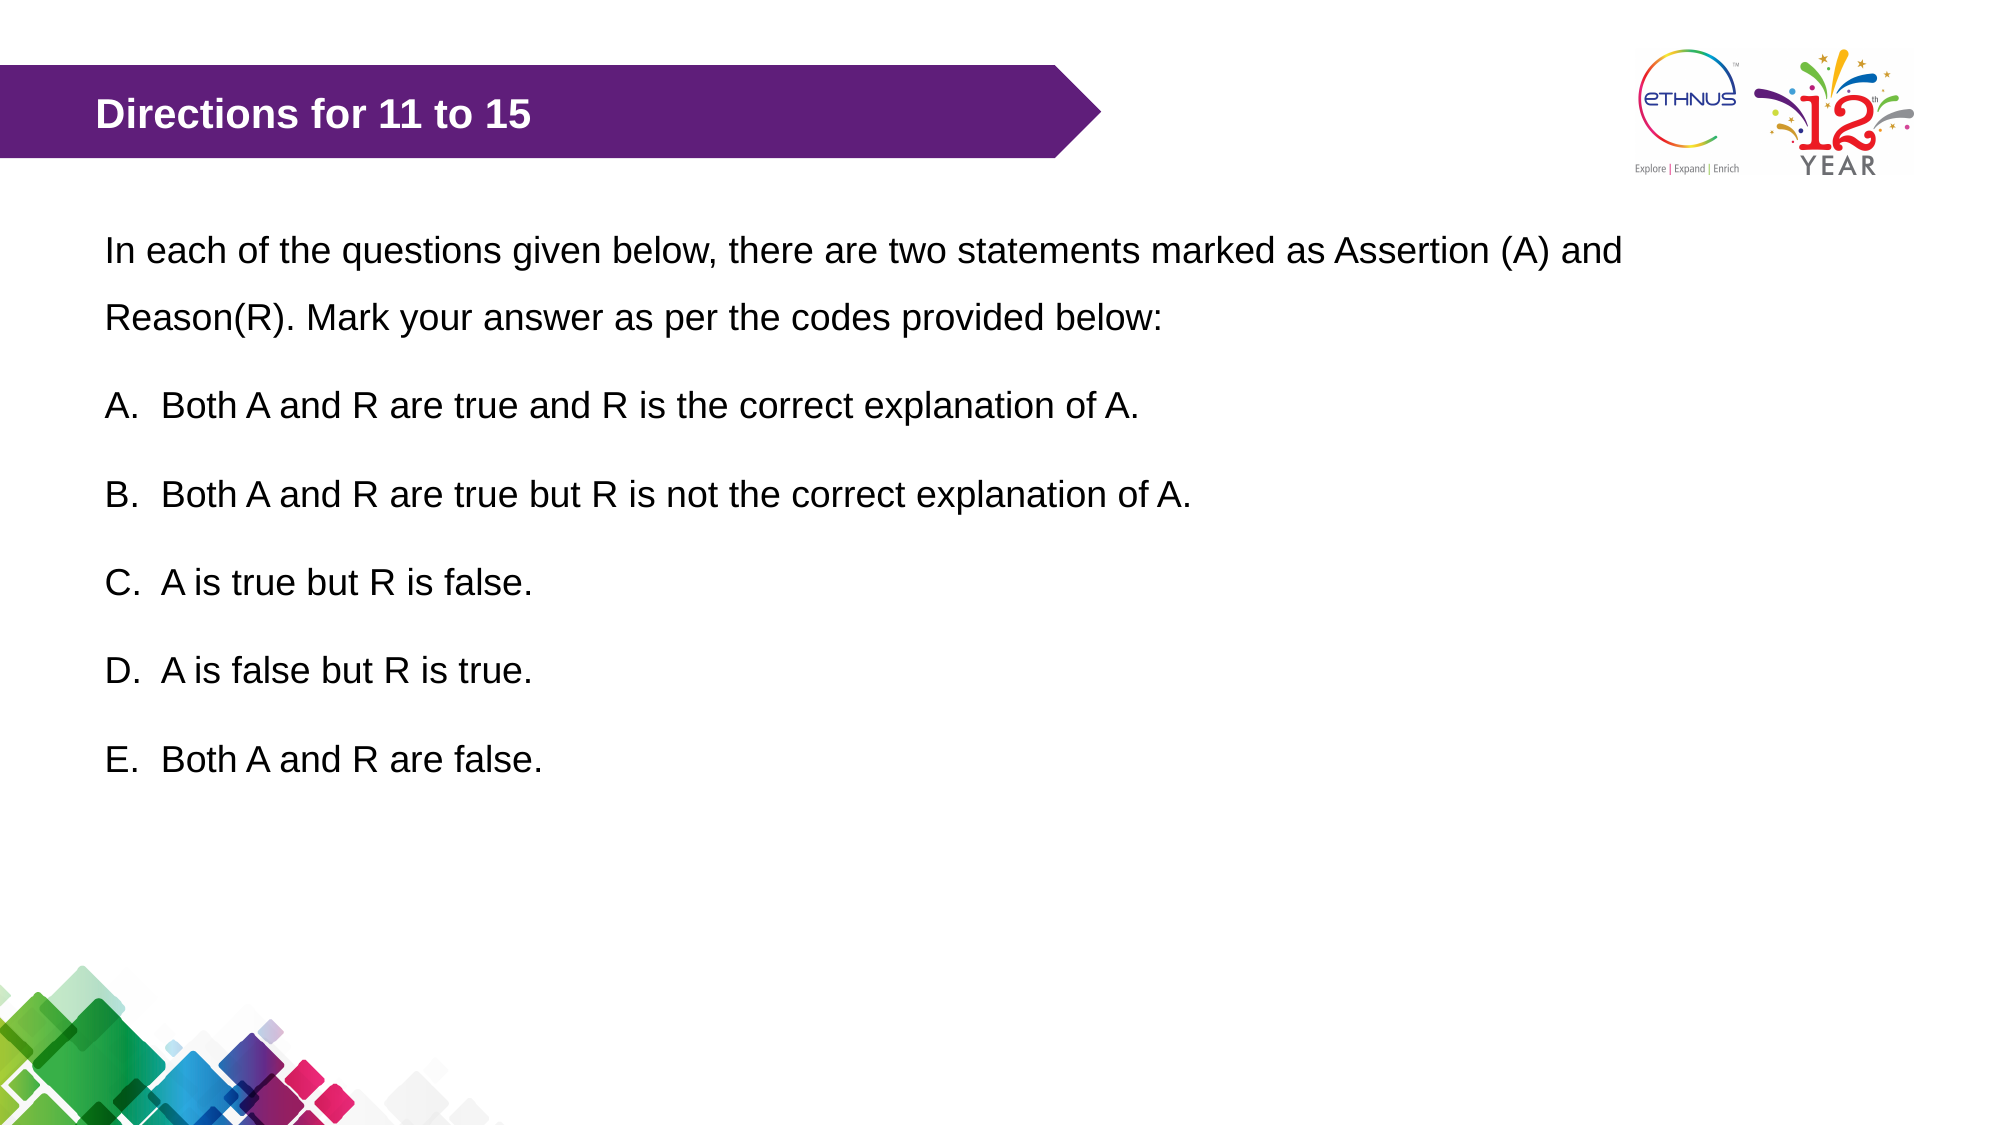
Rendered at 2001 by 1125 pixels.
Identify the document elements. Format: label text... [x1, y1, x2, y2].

picture [0, 950, 732, 1125]
picture [1635, 48, 1914, 175]
list In each of the questions given below, there are two statements marked as Assertion (A) and Reason(R). Mark your answer as per the codes provided below: Both A and R are true and R is the correct explanation of A. Both A and R are true but R is not the correct explanation of A. A is true but R is false. A is false but R is true. Both A and R are false. [89, 195, 1815, 951]
text_box Directions for 11 to 15 [0, 65, 1102, 159]
